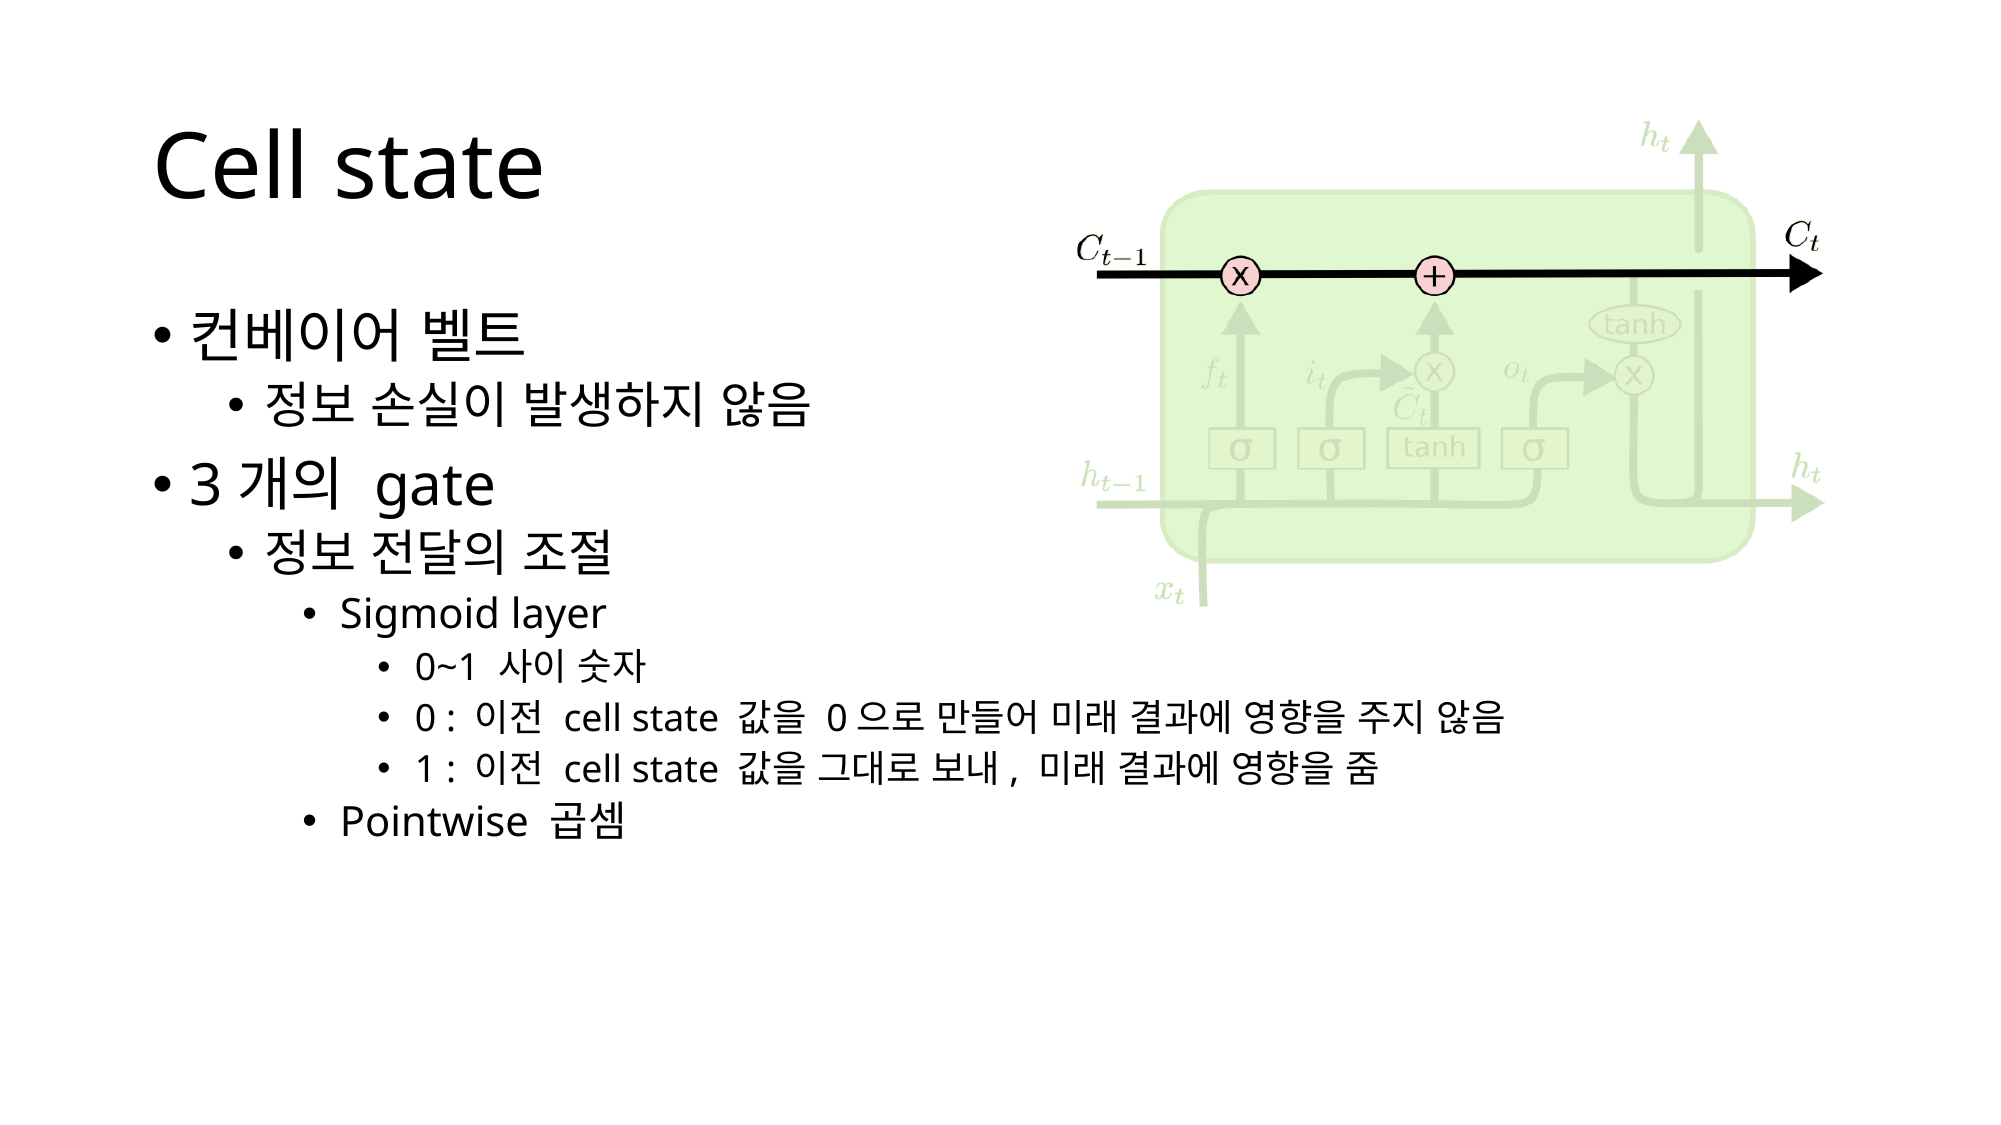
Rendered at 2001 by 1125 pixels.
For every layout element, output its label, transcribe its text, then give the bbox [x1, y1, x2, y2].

picture [1039, 111, 1863, 618]
list 컨베이어 벨트 정보 손실이 발생하지 않음 3개의 gate 정보 전달의 조절 Sigmoid layer 0~1 사이 숫자 0 : 이전 cell state 값을 0으로 만들어 미래 결과에 영향을 주지 않음 1 : 이전 cell state 값을 그대로 보내, 미래 결과에 영향을 줌 Pointwise 곱셈 [137, 299, 1863, 1014]
title Cell state [137, 59, 1863, 278]
